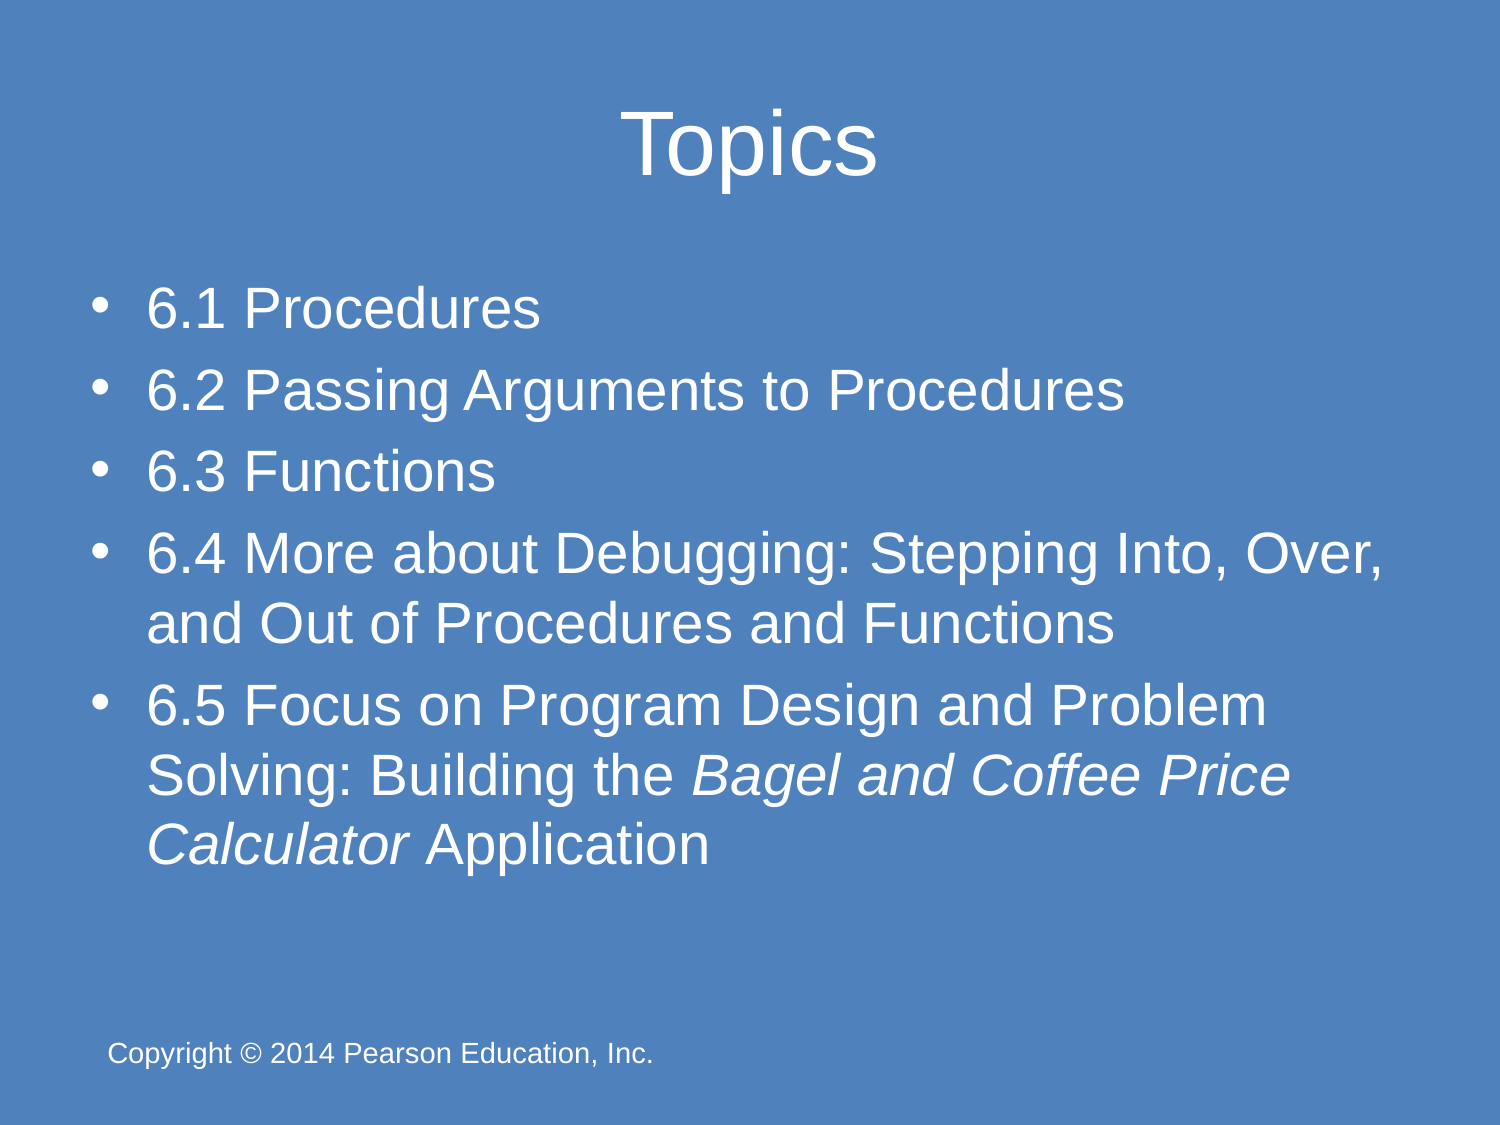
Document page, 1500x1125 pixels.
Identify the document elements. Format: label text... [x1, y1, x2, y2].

list 6.1 Procedures 6.2 Passing Arguments to Procedures 6.3 Functions 6.4 More about Debugging: Stepping Into, Over, and Out of Procedures and Functions 6.5 Focus on Program Design and Problem Solving: Building the Bagel and Coffee Price Calculator Application [75, 262, 1425, 1005]
title Topics [75, 45, 1425, 233]
